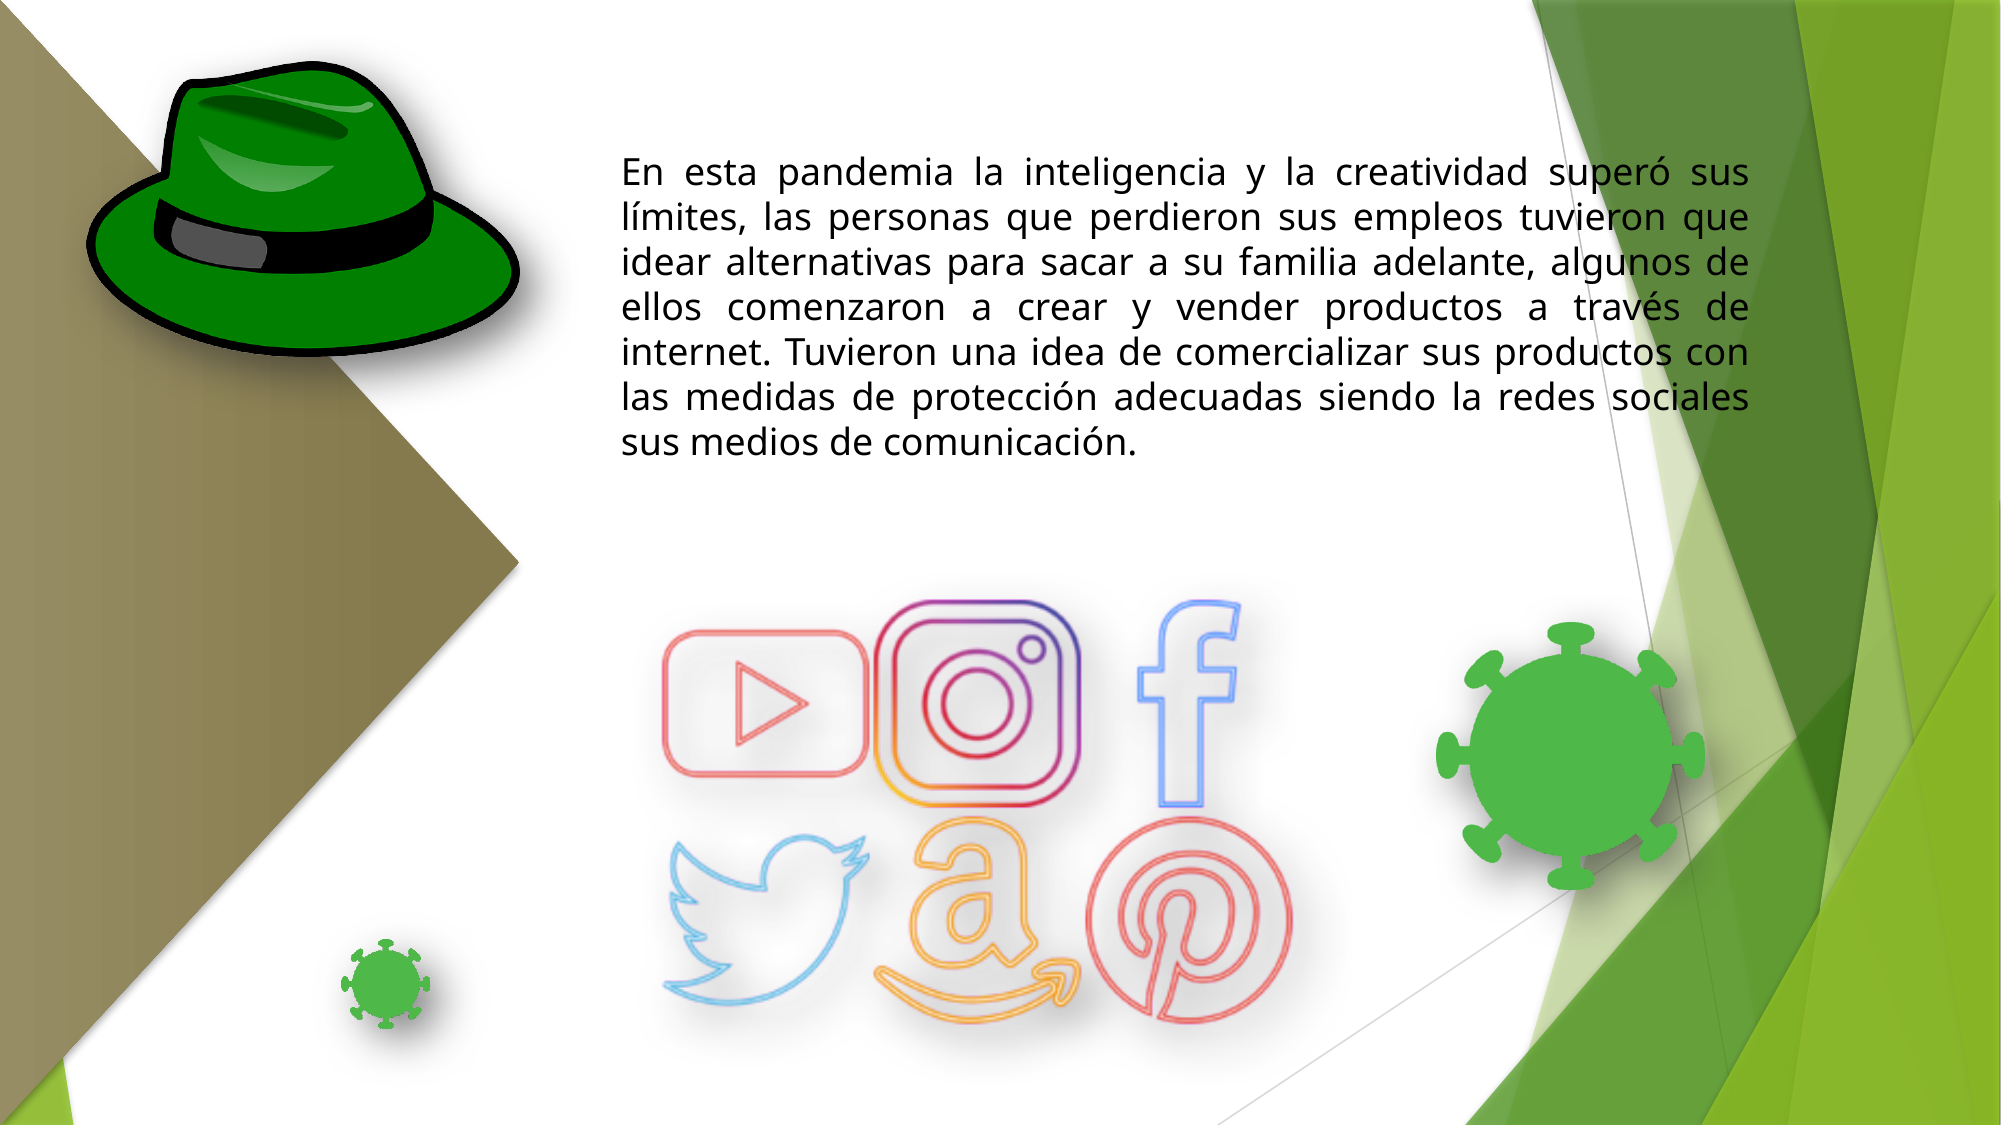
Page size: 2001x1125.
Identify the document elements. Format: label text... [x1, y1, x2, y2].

picture [653, 596, 1303, 1030]
picture [340, 939, 431, 1029]
picture [1436, 621, 1705, 891]
picture [86, 61, 520, 358]
text_box [0, 0, 520, 1125]
text_box En esta pandemia la inteligencia y la creatividad superó sus límites, las personas que perdieron sus empleos tuvieron que idear alternativas para sacar a su familia adelante, algunos de ellos comenzaron a crear y vender productos a través de internet. Tuvieron una idea de comercializar sus productos con las medidas de protección adecuadas siendo la redes sociales sus medios de comunicación. [606, 140, 1766, 470]
